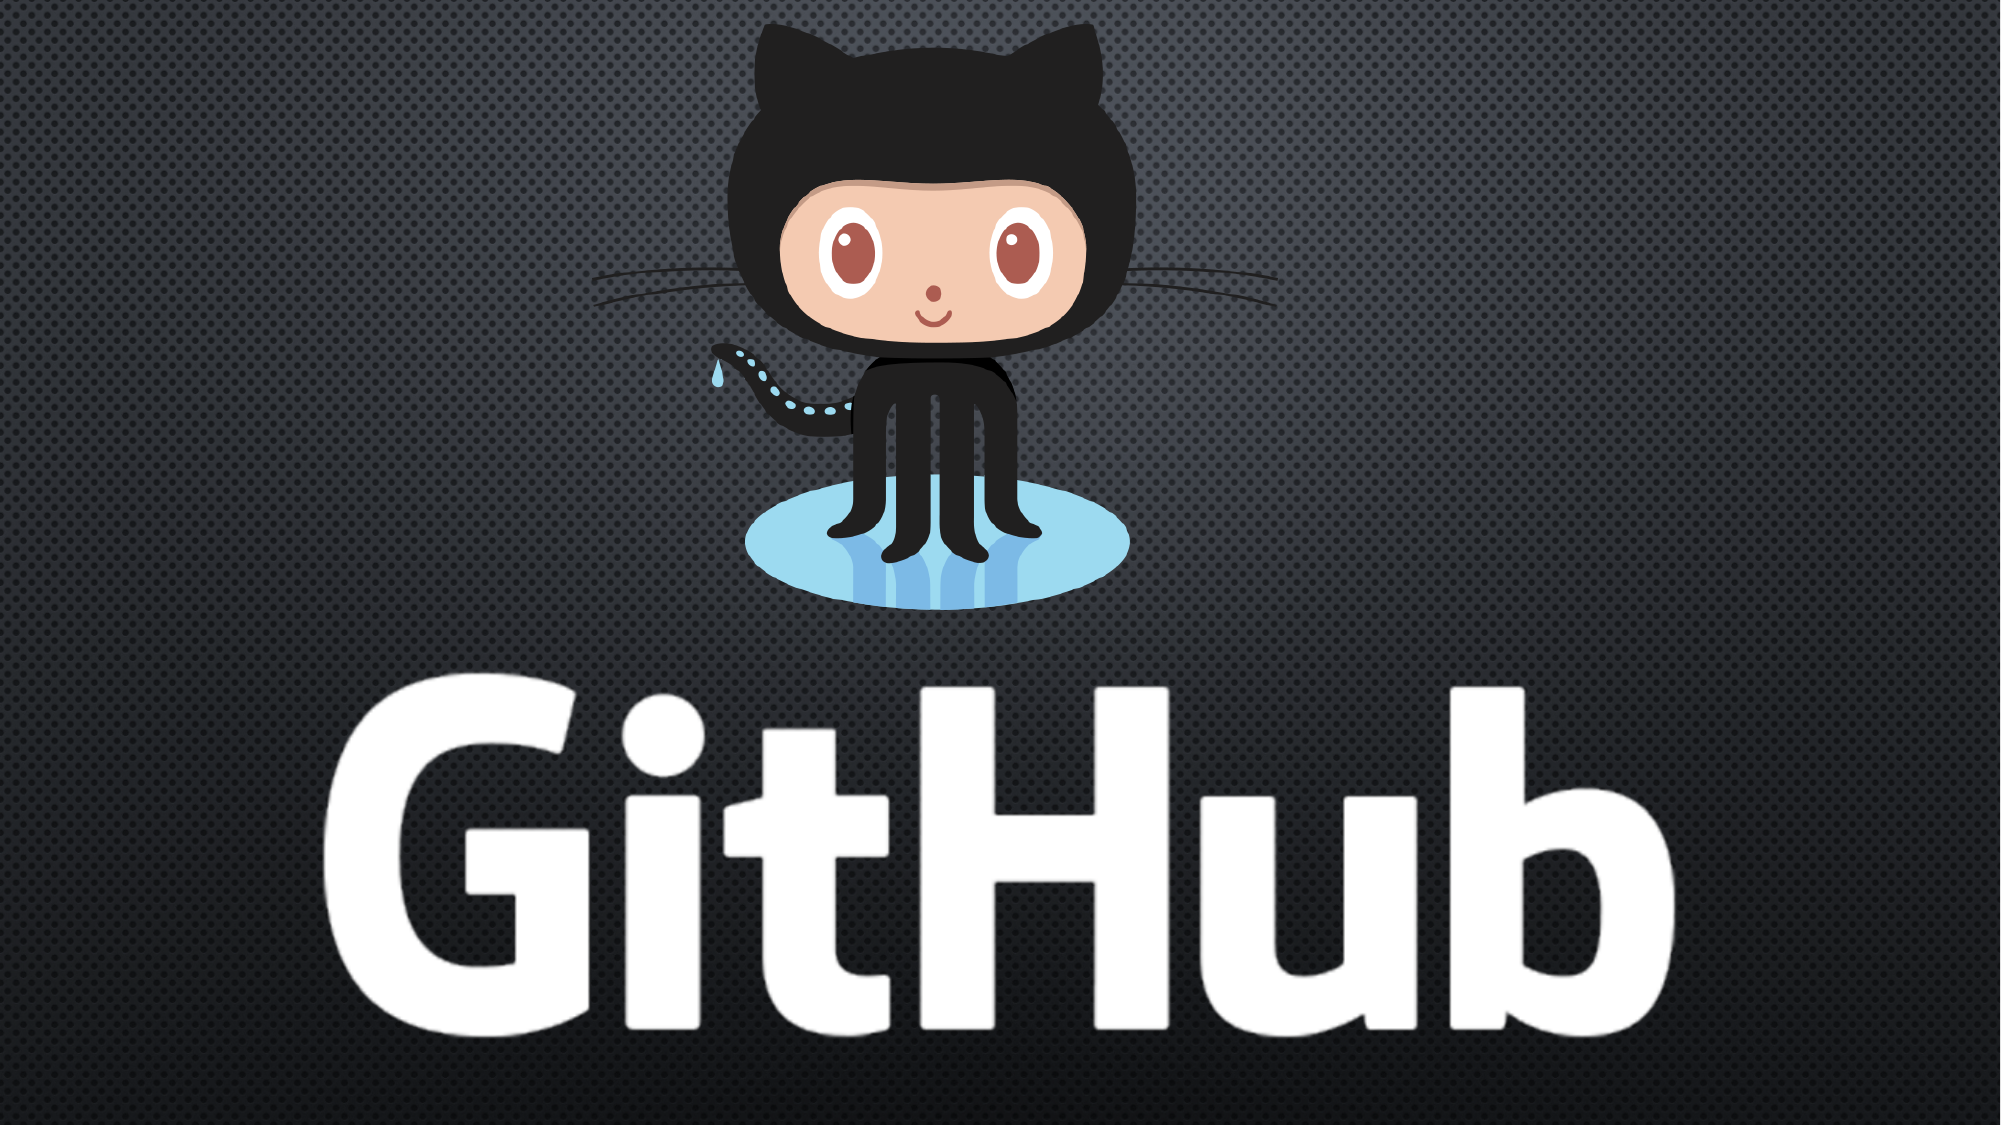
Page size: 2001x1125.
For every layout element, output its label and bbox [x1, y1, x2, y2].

picture [218, 12, 1782, 1125]
